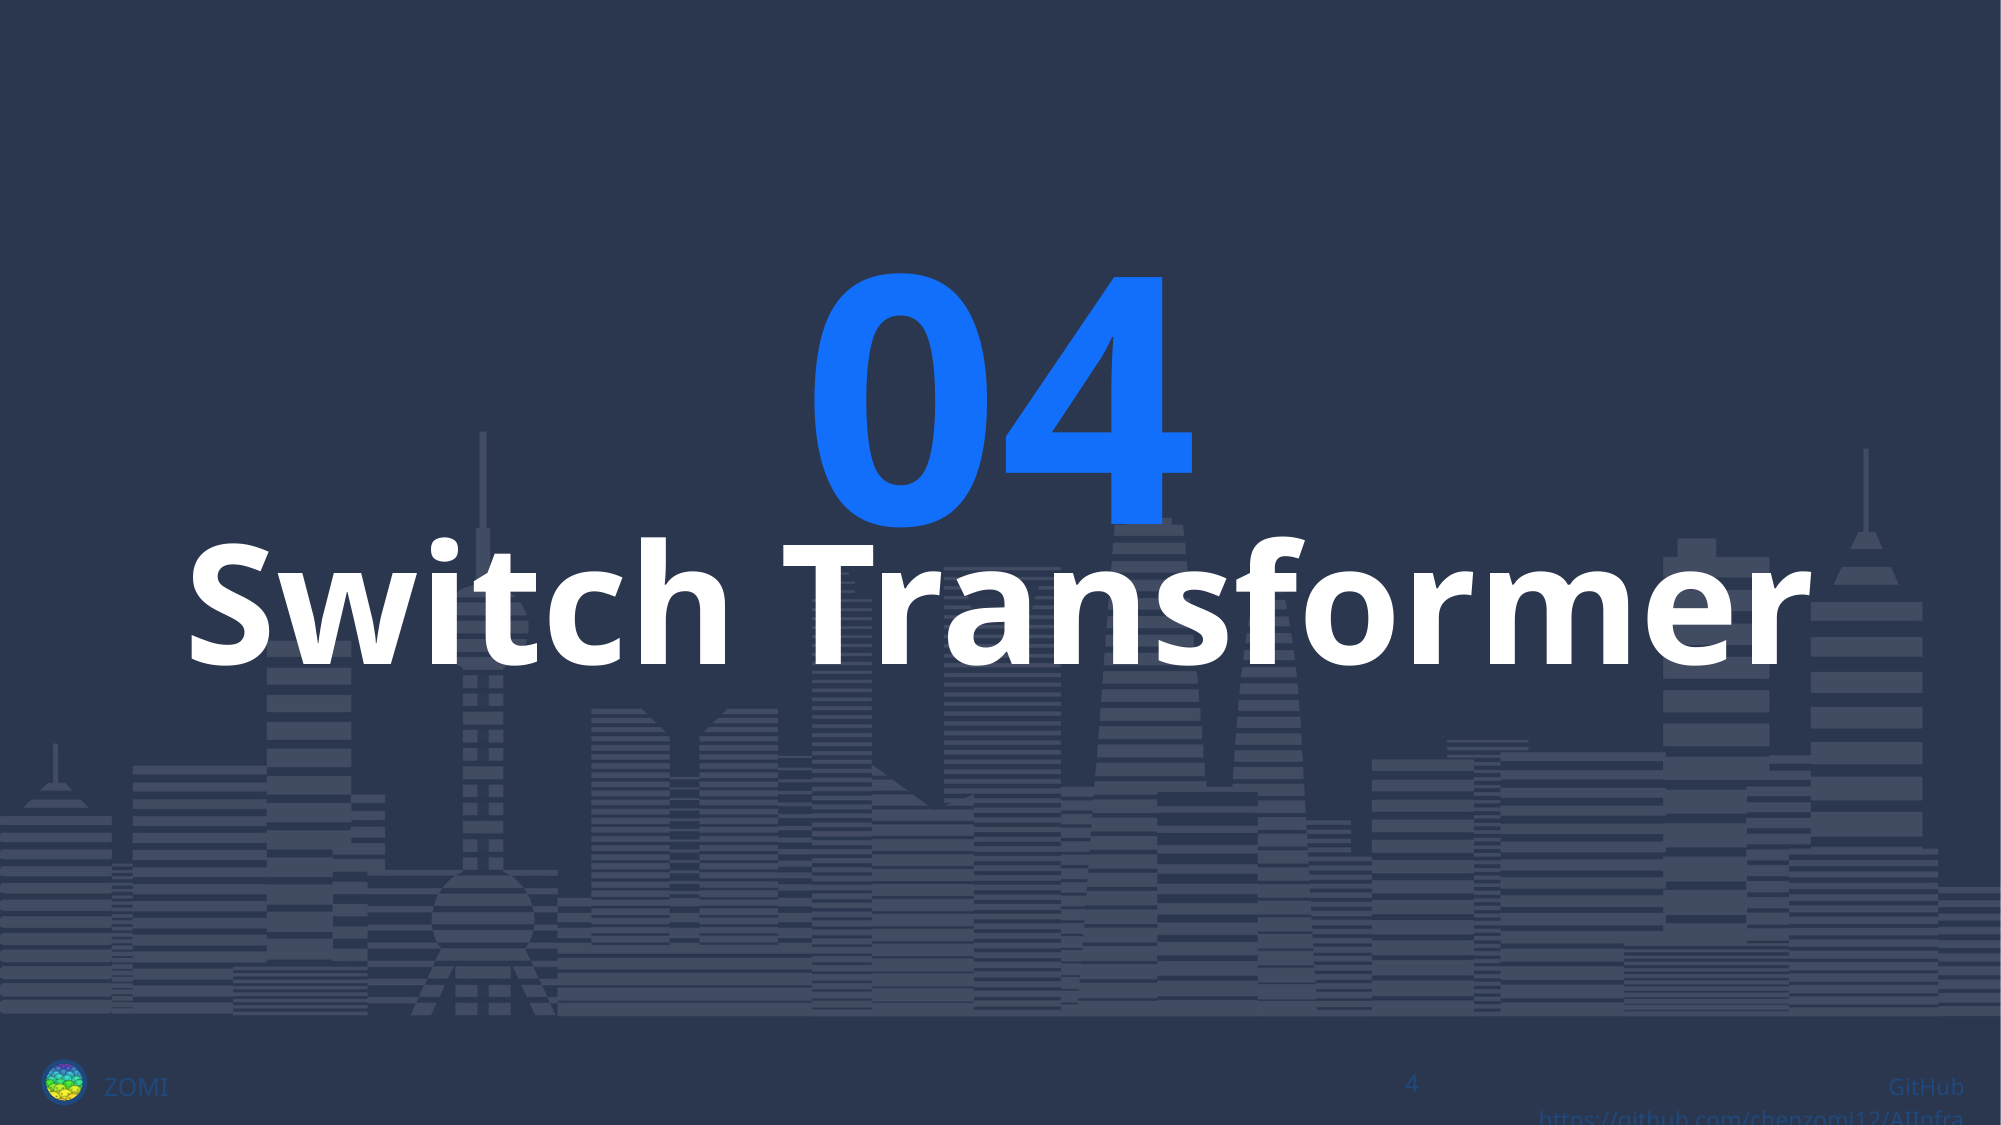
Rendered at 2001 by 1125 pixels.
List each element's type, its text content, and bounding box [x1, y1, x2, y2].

picture [1573, 1117, 1580, 1125]
picture [0, 0, 2001, 1125]
text_box Switch Transformer [80, 490, 1921, 706]
picture [1831, 1117, 1837, 1125]
picture [1816, 1117, 1824, 1125]
picture [1724, 1117, 1730, 1125]
picture [1650, 1117, 1656, 1125]
picture [1765, 1117, 1771, 1125]
picture [1792, 1117, 1798, 1125]
picture [1709, 1117, 1717, 1125]
picture [1923, 1117, 1929, 1125]
picture [1542, 1117, 1548, 1125]
picture [1620, 1117, 1627, 1125]
text_box 04 [787, 171, 1213, 490]
picture [1678, 1117, 1685, 1125]
